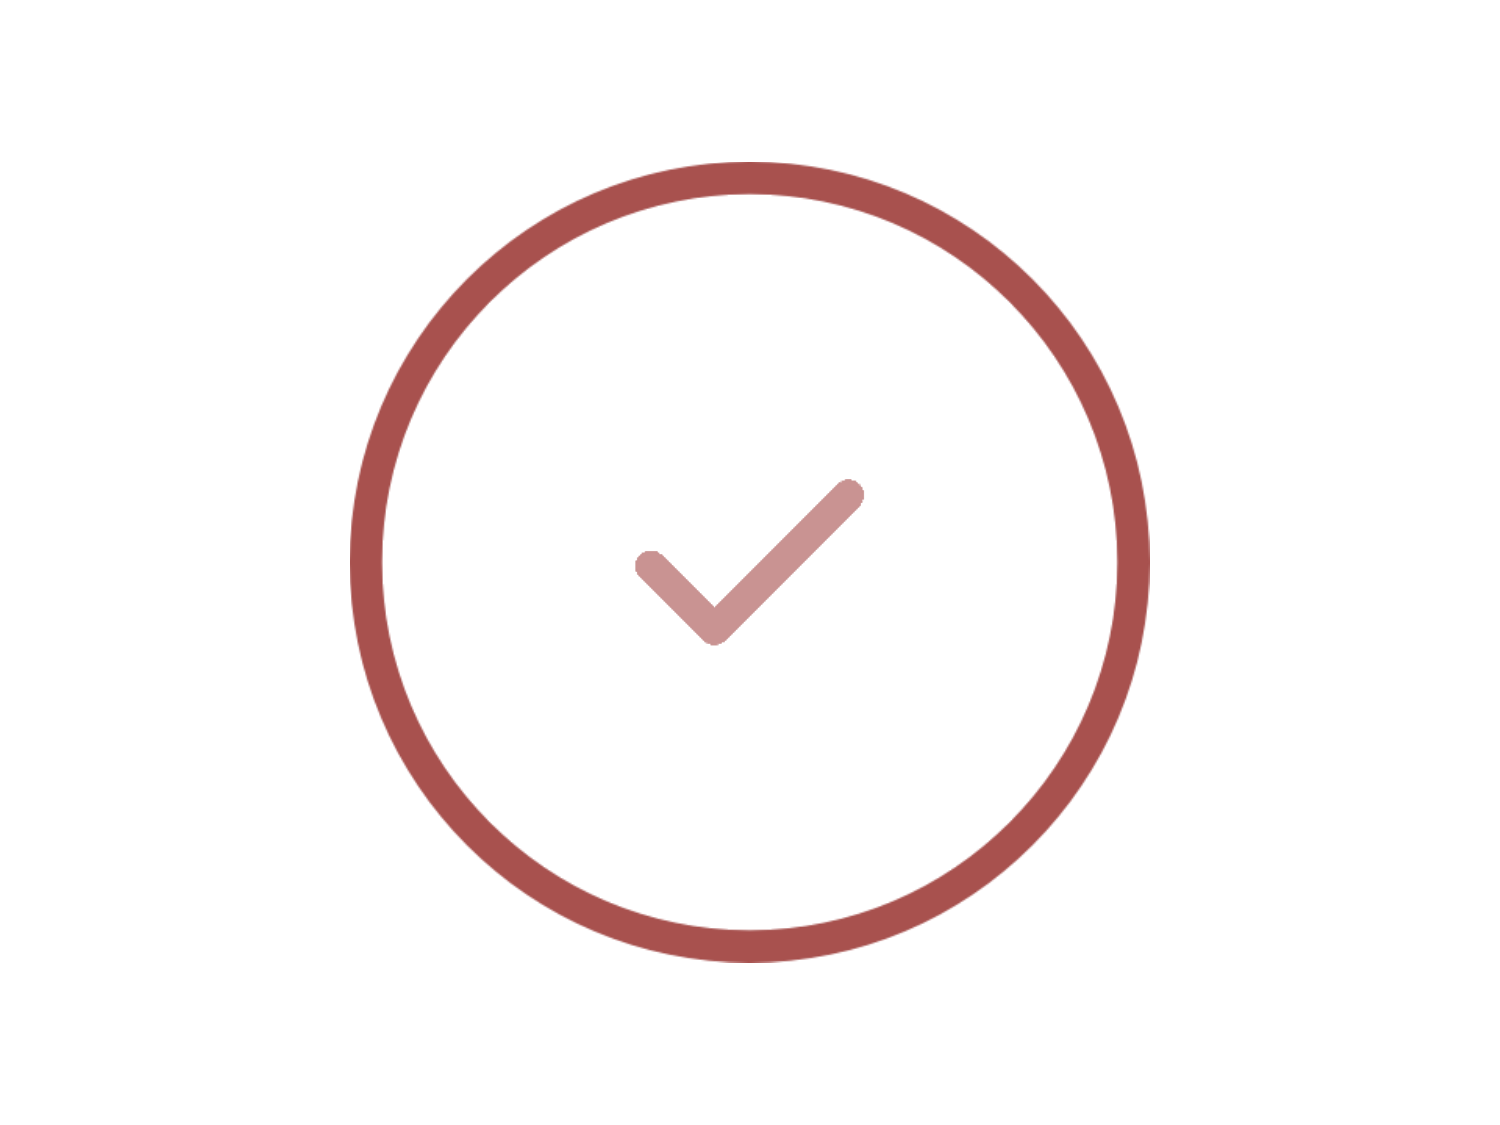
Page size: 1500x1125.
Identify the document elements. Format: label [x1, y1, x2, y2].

picture [349, 162, 1151, 963]
